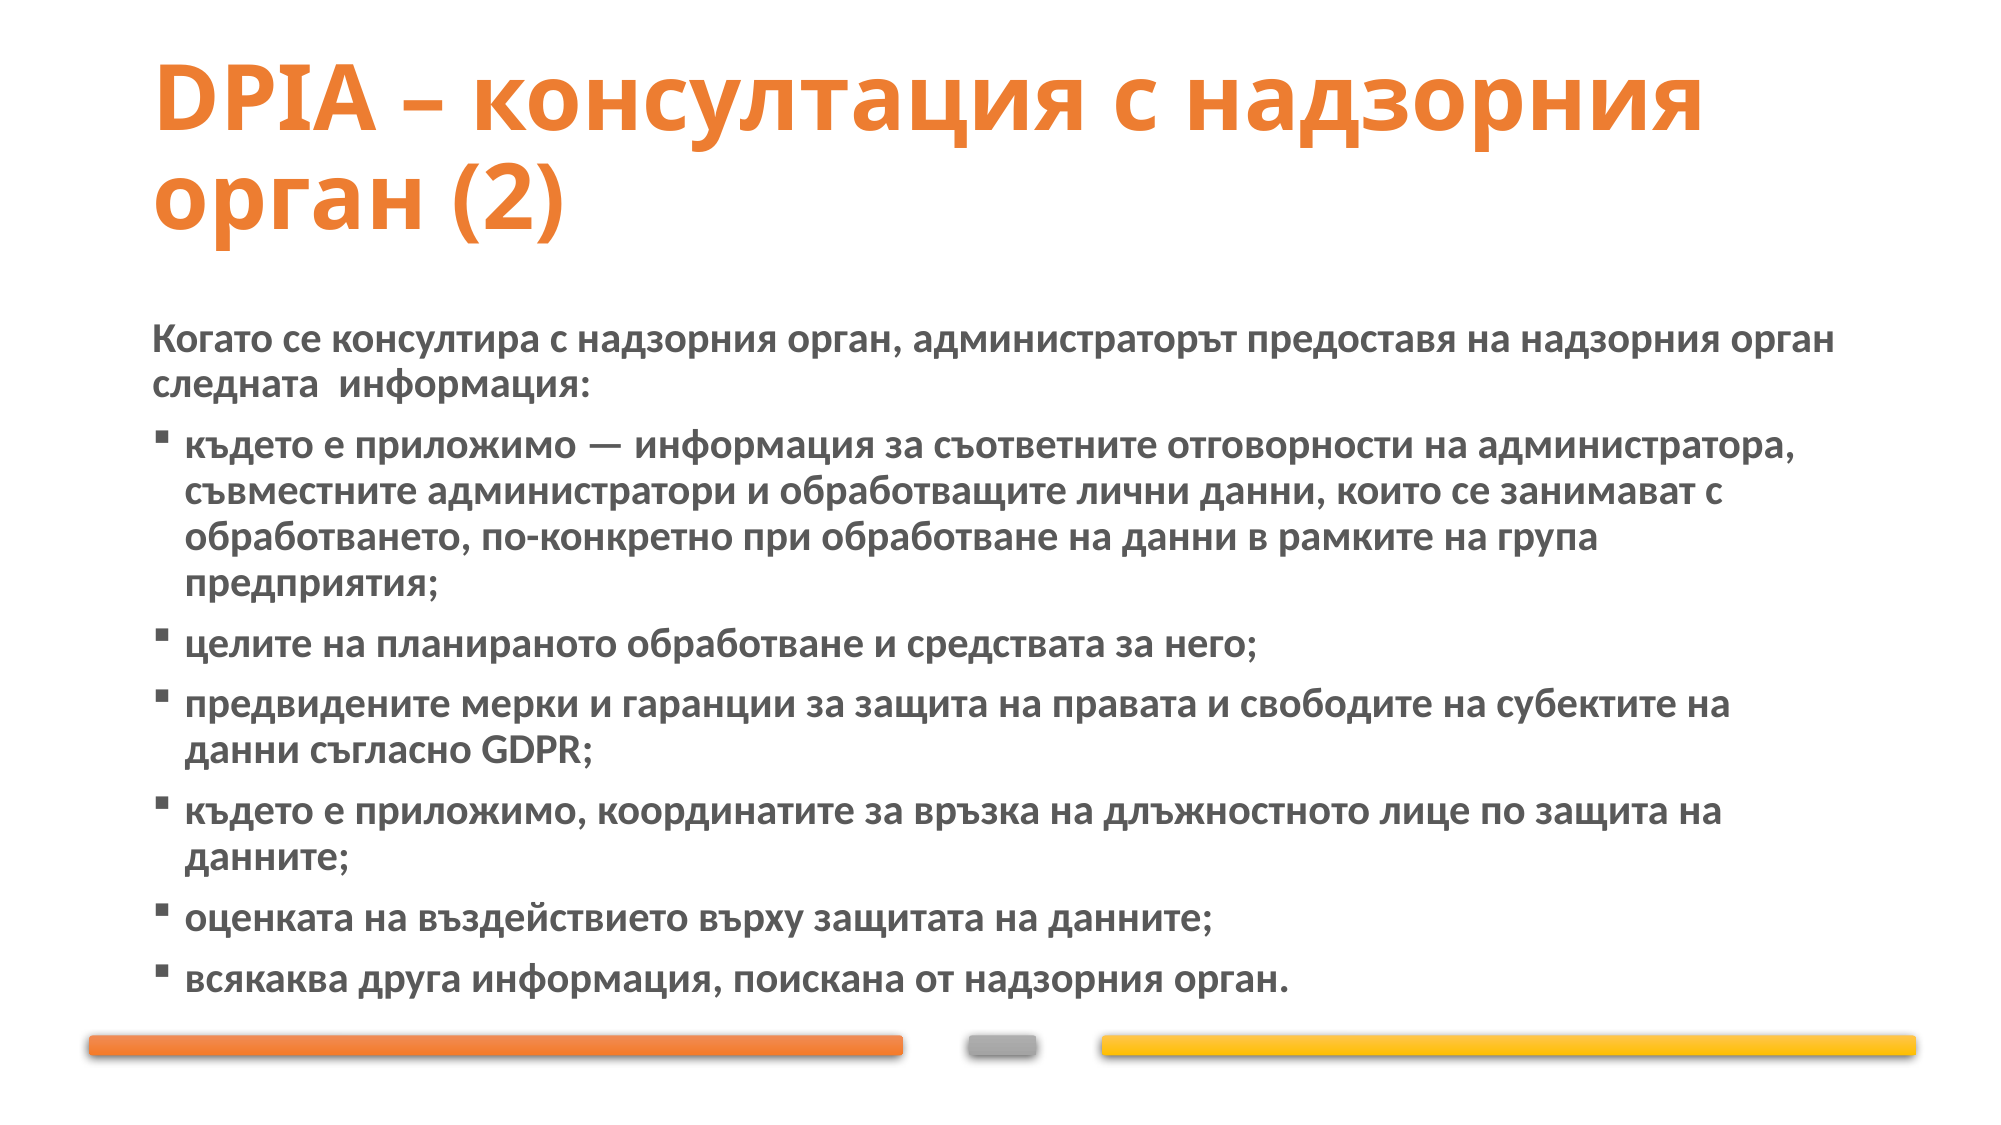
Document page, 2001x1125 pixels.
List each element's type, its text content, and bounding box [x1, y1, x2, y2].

list Когато се консултира с надзорния орган, администраторът предоставя на надзорния орган следната информация: където е приложимо — информация за съответните отговорности на администратора, съвместните администратори и обработващите лични данни, които се занимават с обработването, по-конкретно при обработване на данни в рамките на група предприятия; целите на планираното обработване и средствата за него; предвидените мерки и гаранции за защита на правата и свободите на субектите на данни съгласно GDPR; където е приложимо, координатите за връзка на длъжностното лице по защита на данните; оценката на въздействието върху защитата на данните; всякаква друга информация, поискана от надзорния орган. [137, 307, 1863, 1014]
title DPIA – консултация с надзорния орган (2) [137, 41, 1863, 259]
